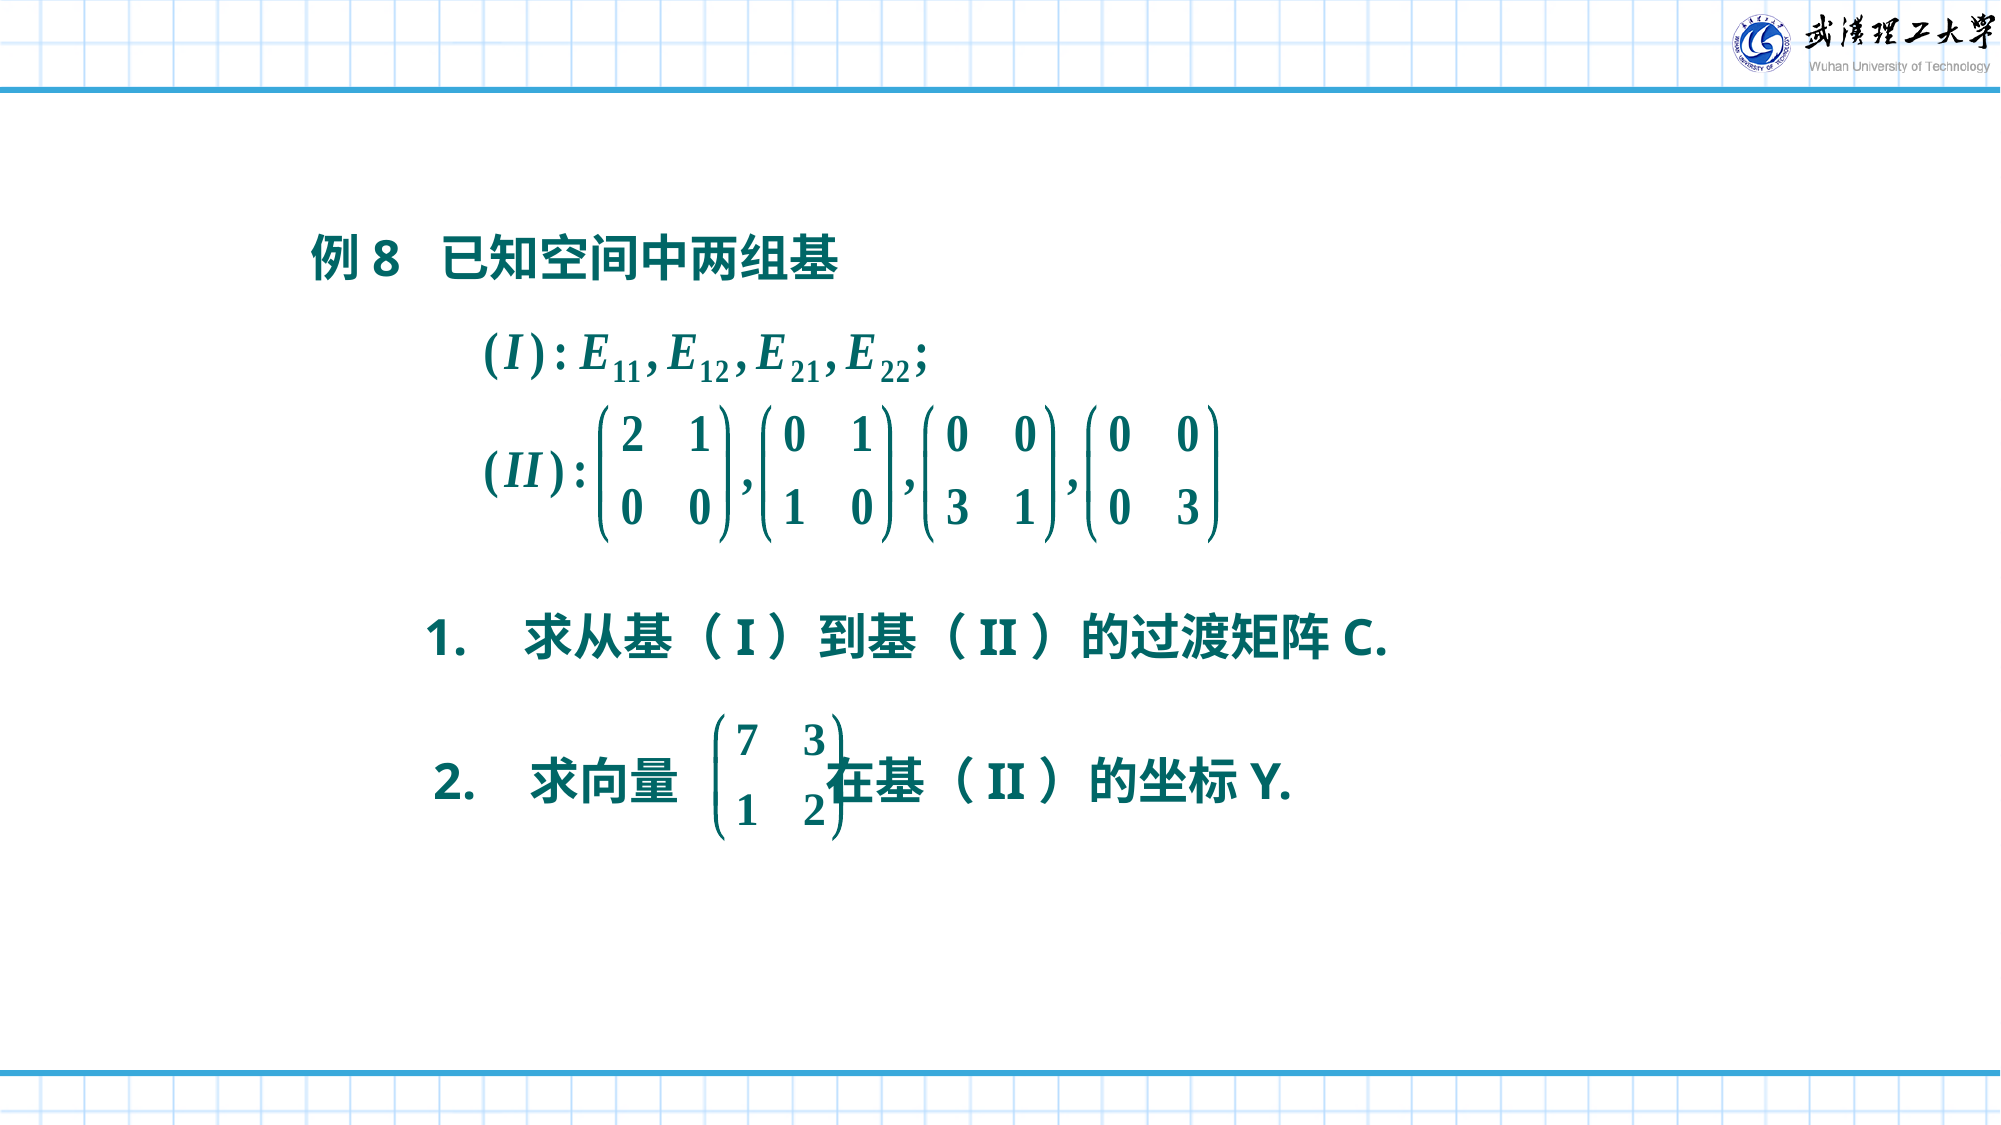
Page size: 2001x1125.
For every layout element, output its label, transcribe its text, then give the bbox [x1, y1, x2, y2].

picture [0, 0, 2001, 87]
text_box 求从基（I）到基（II）的过渡矩阵C. [409, 597, 1544, 673]
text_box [704, 704, 854, 846]
picture [0, 1077, 2001, 1125]
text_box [477, 322, 1230, 549]
list 2. 求向量 在基（II）的坐标Y. [418, 704, 704, 823]
list 2. 求向量 在基（II）的坐标Y. [854, 704, 1534, 823]
